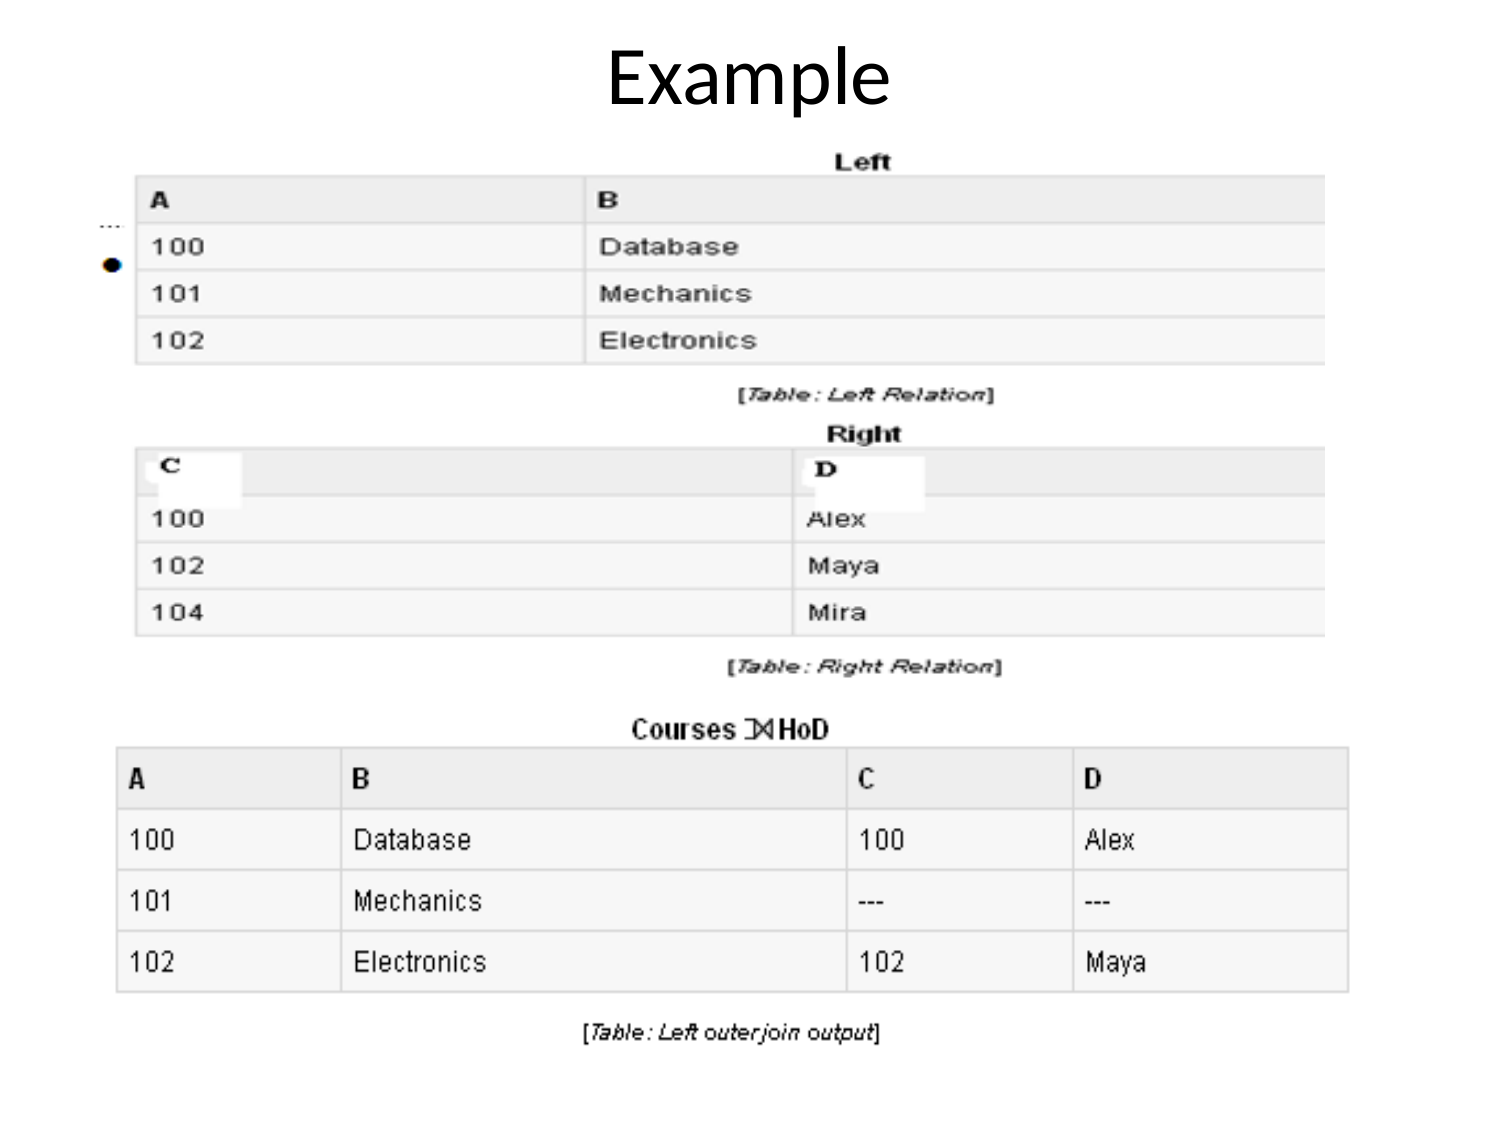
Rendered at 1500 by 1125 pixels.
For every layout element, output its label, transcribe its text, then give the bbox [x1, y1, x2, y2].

picture [112, 712, 1363, 1051]
picture [99, 137, 1326, 688]
title Example [75, 0, 1425, 143]
